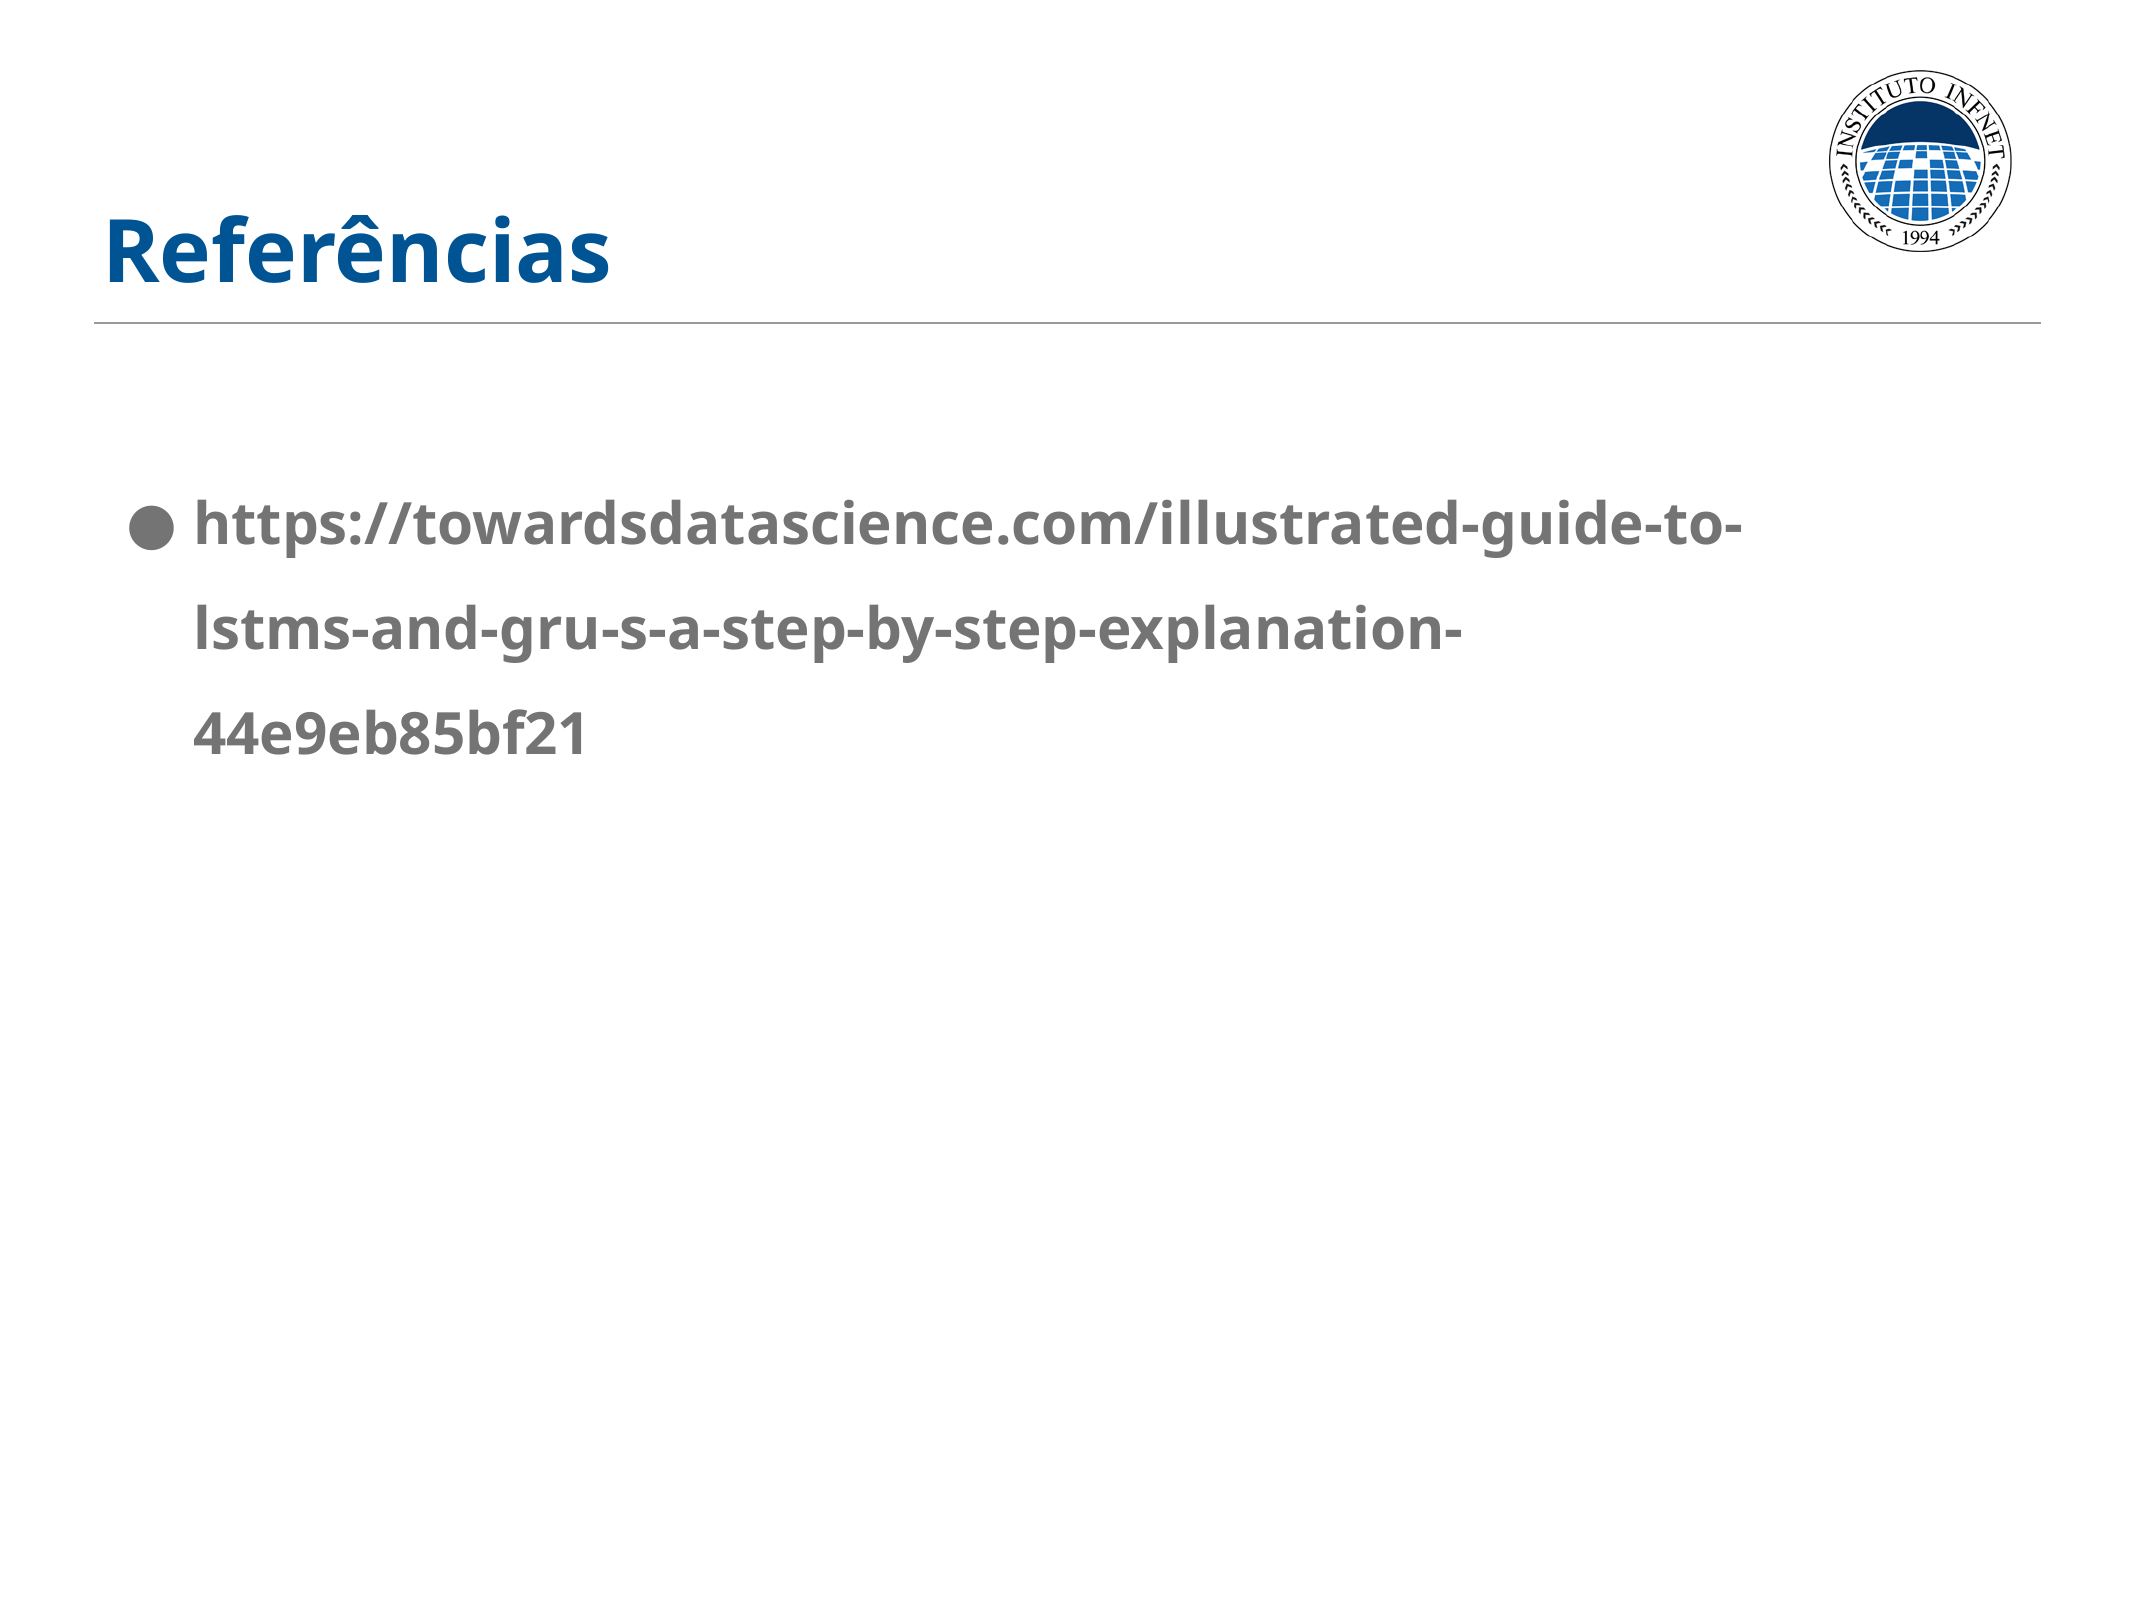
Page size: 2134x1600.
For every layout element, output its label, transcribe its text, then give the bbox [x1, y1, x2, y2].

text_box https://towardsdatascience.com/illustrated-guide-to-lstms-and-gru-s-a-step-by-step-explanation-44e9eb85bf21 [103, 436, 1786, 781]
picture [1818, 54, 2023, 267]
title Referências [93, 79, 1629, 309]
